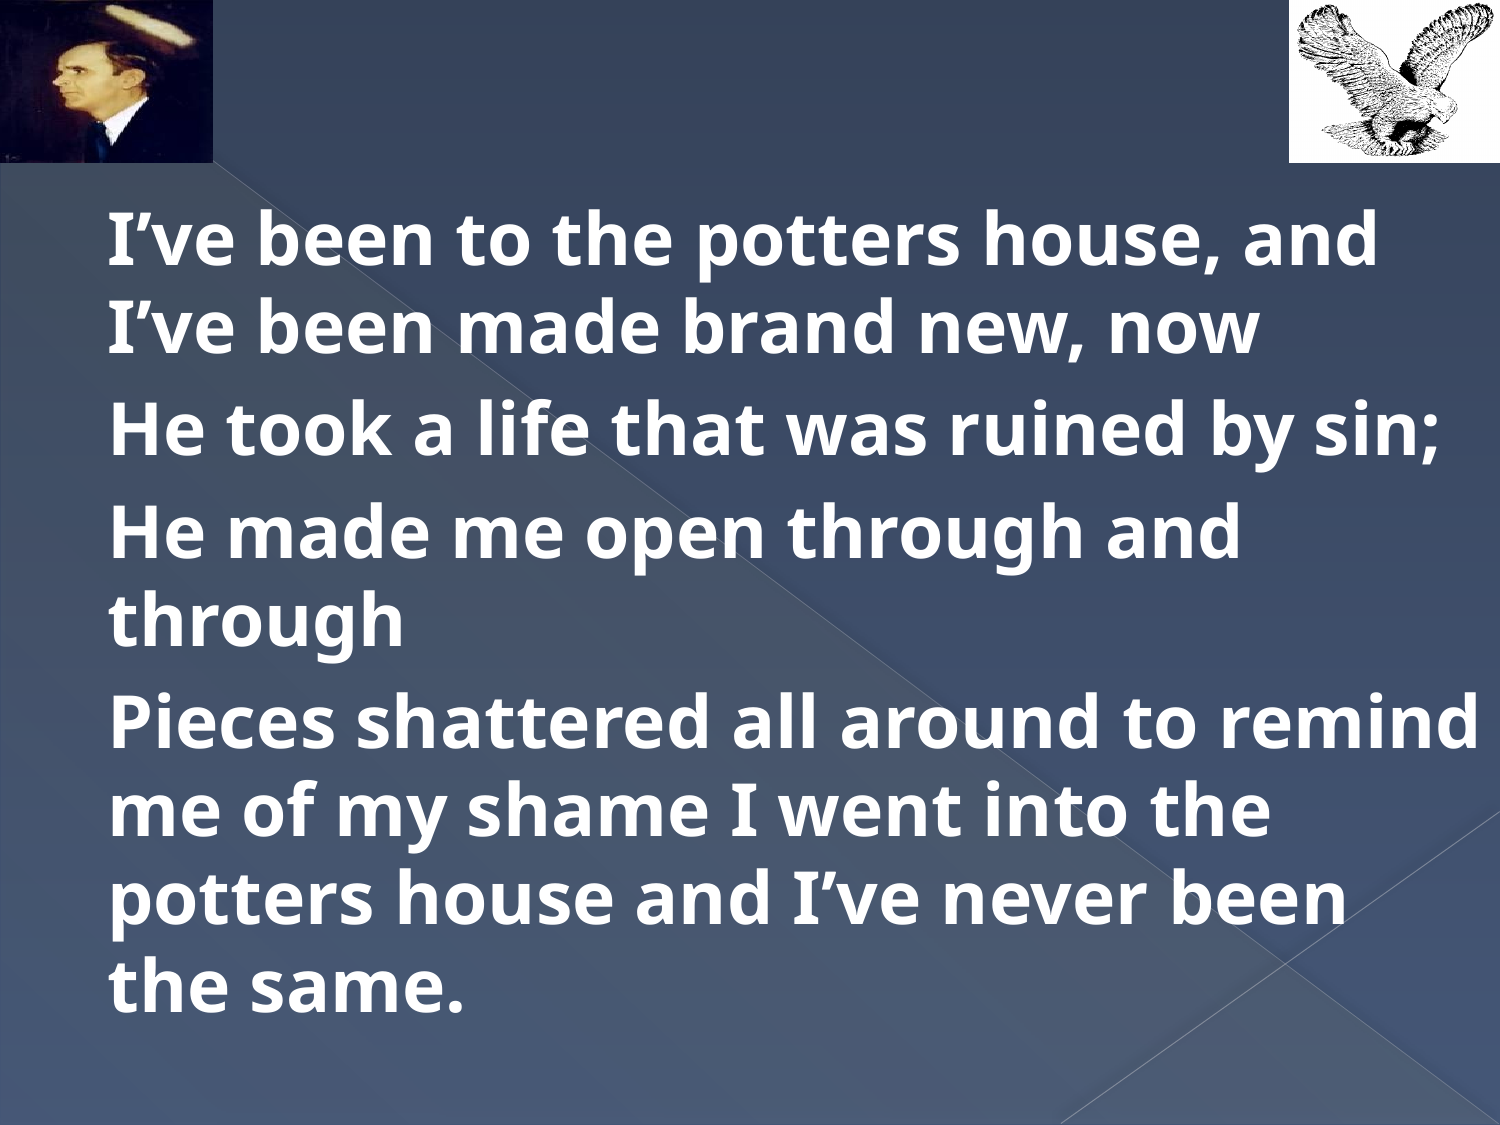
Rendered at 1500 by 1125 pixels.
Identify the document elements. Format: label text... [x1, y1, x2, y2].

list I’ve been to the potters house, and I’ve been made brand new, now He took a life that was ruined by sin; He made me open through and through Pieces shattered all around to remind me of my shame I went into the potters house and I’ve never been the same. [92, 184, 1500, 1106]
picture [0, 0, 213, 163]
picture [1288, 0, 1500, 163]
